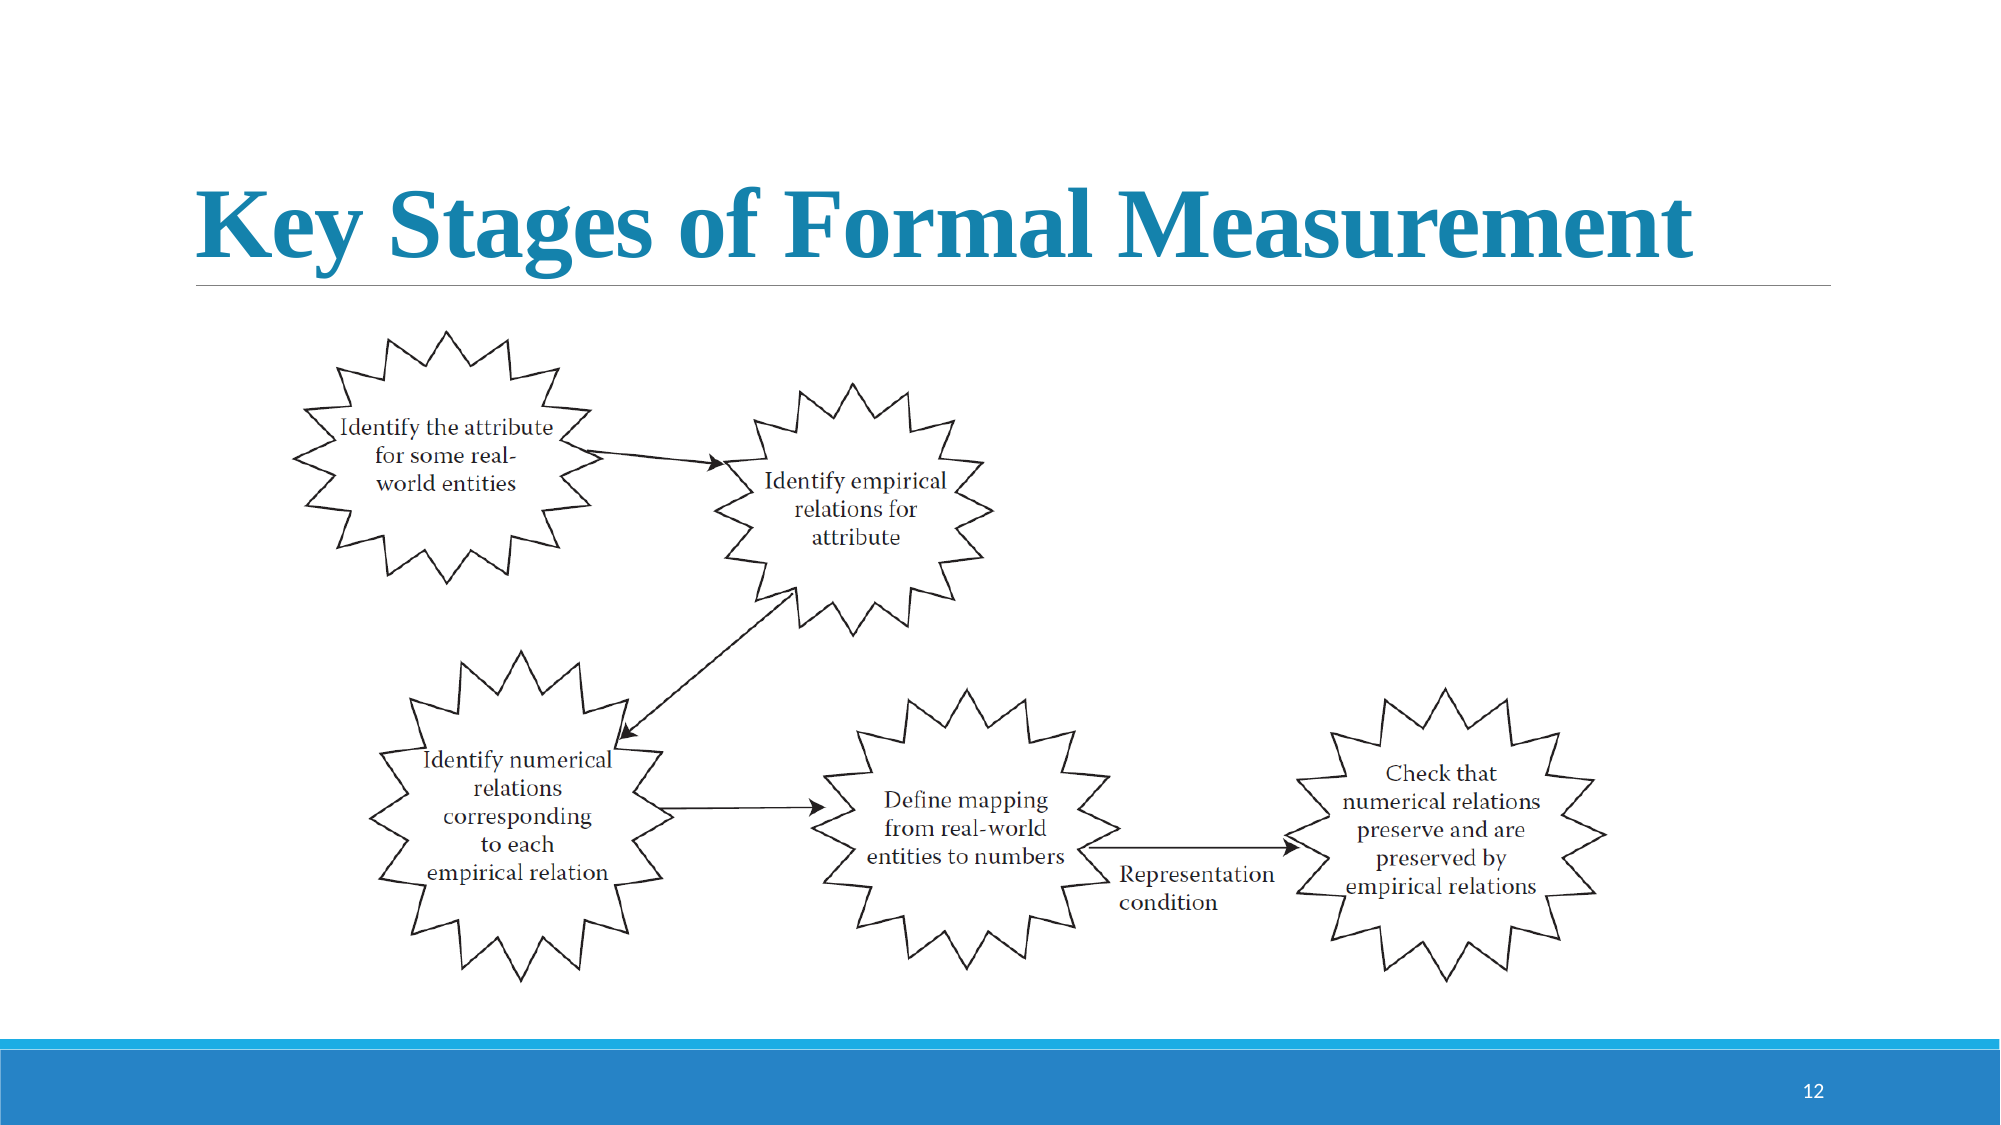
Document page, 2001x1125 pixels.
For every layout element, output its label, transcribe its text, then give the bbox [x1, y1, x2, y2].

slide_number 12 [1624, 1059, 1840, 1120]
title Key Stages of Formal Measurement [180, 47, 1830, 285]
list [284, 308, 1625, 988]
